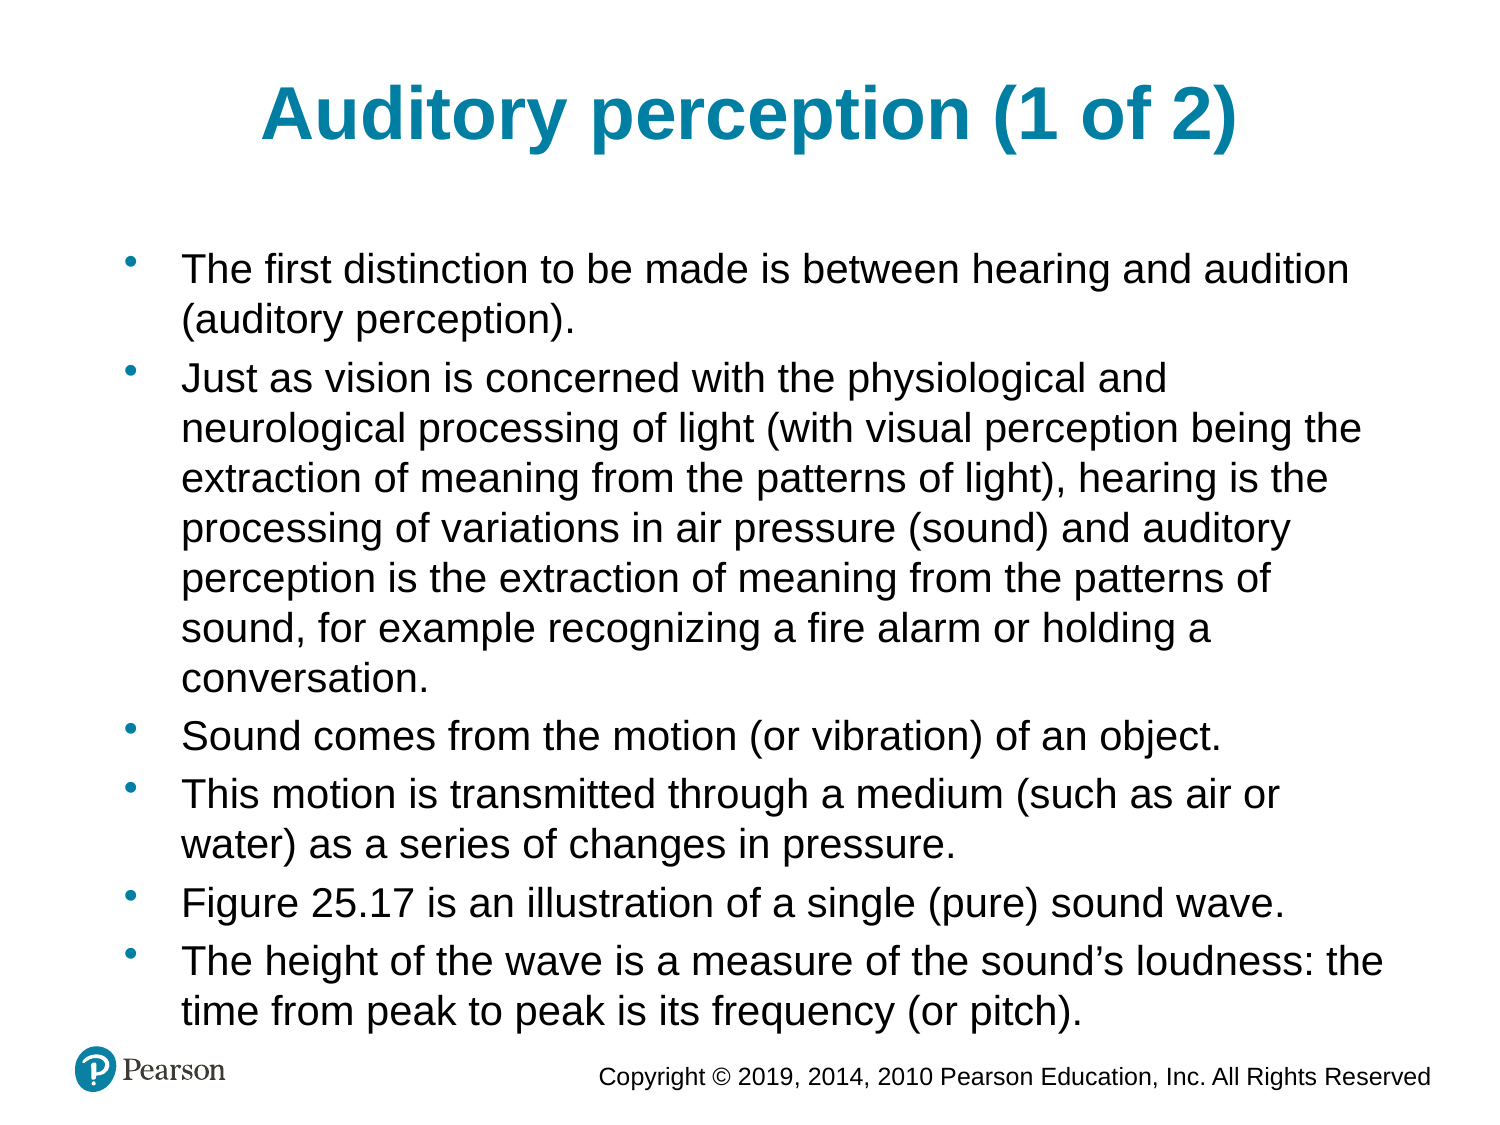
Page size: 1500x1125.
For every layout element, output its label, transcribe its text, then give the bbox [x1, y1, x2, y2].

title Auditory perception (1 of 2) [103, 1, 1397, 219]
list The first distinction to be made is between hearing and audition (auditory perception). Just as vision is concerned with the physiological and neurological processing of light (with visual perception being the extraction of meaning from the patterns of light), hearing is the processing of variations in air pressure (sound) and auditory perception is the extraction of meaning from the patterns of sound, for example recognizing a fire alarm or holding a conversation. Sound comes from the motion (or vibration) of an object. This motion is transmitted through a medium (such as air or water) as a series of changes in pressure. Figure 25.17 is an illustration of a single (pure) sound wave. The height of the wave is a measure of the sound’s loudness: the time from peak to peak is its frequency (or pitch). [108, 234, 1403, 1047]
